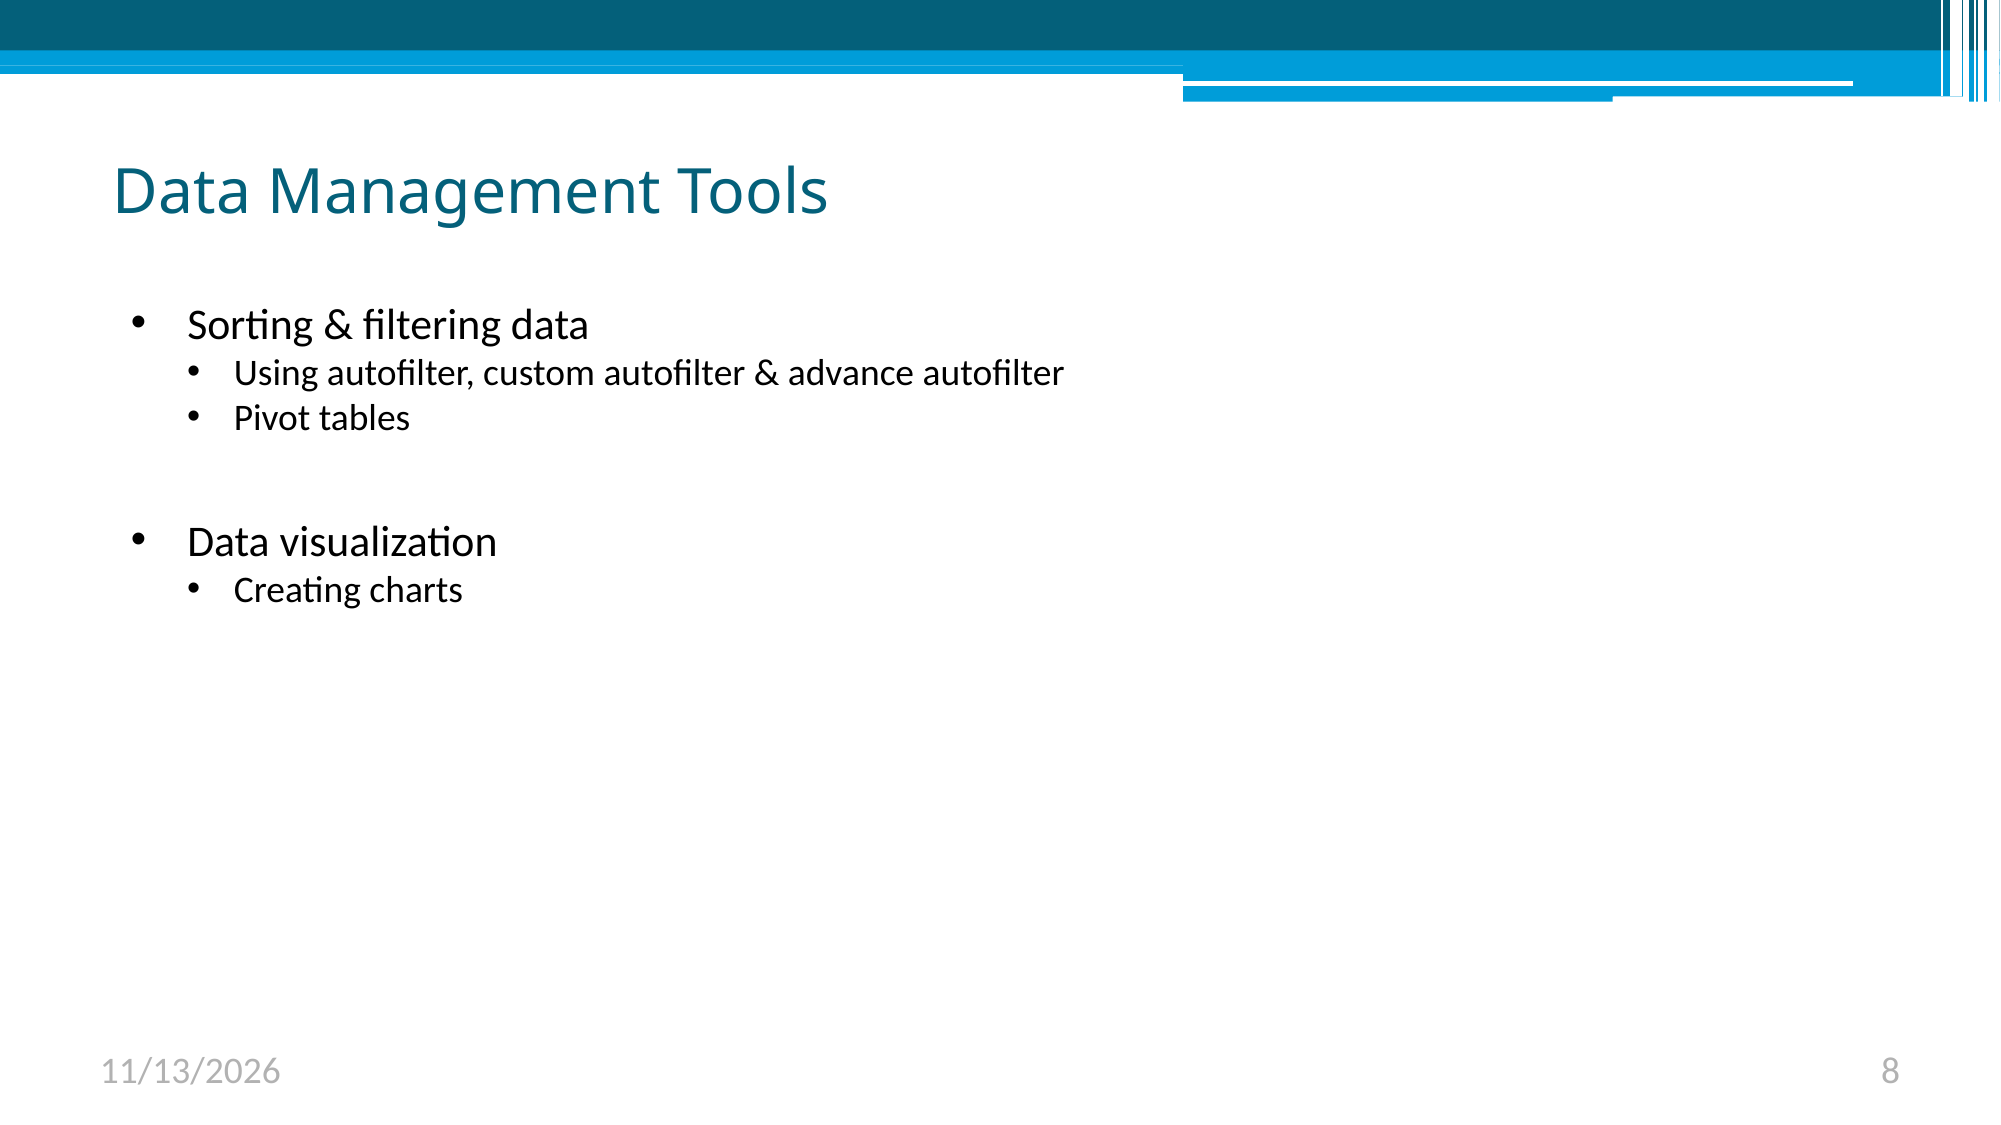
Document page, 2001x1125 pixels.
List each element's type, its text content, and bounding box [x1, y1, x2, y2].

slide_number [99, 1046, 560, 1092]
slide_number 8 [1440, 1046, 1900, 1092]
title Data Management Tools [112, 150, 1888, 227]
list Sorting & filtering data Using autofilter, custom autofilter & advance autofilter Pivot tables Data visualization Creating charts [130, 295, 1870, 629]
